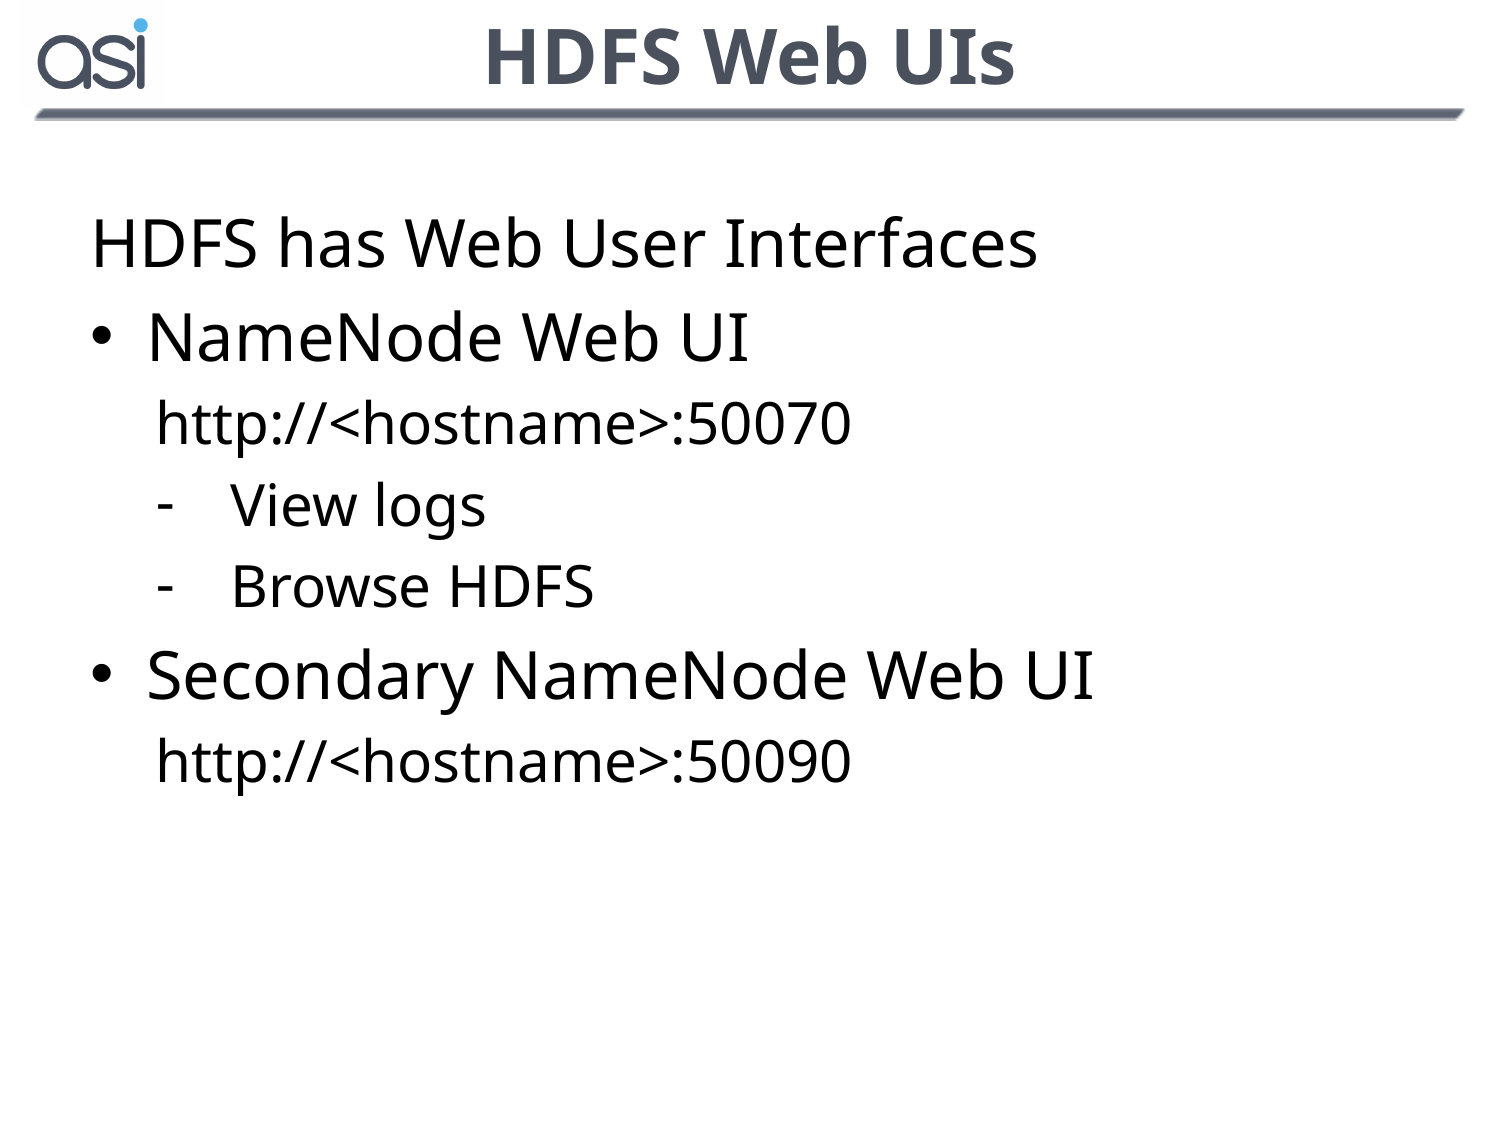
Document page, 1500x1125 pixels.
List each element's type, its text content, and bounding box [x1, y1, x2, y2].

picture [20, 0, 1467, 121]
list HDFS has Web User Interfaces NameNode Web UI http://<hostname>:50070 View logs Browse HDFS Secondary NameNode Web UI http://<hostname>:50090 [75, 193, 1425, 951]
title HDFS Web UIs [33, 0, 1467, 108]
